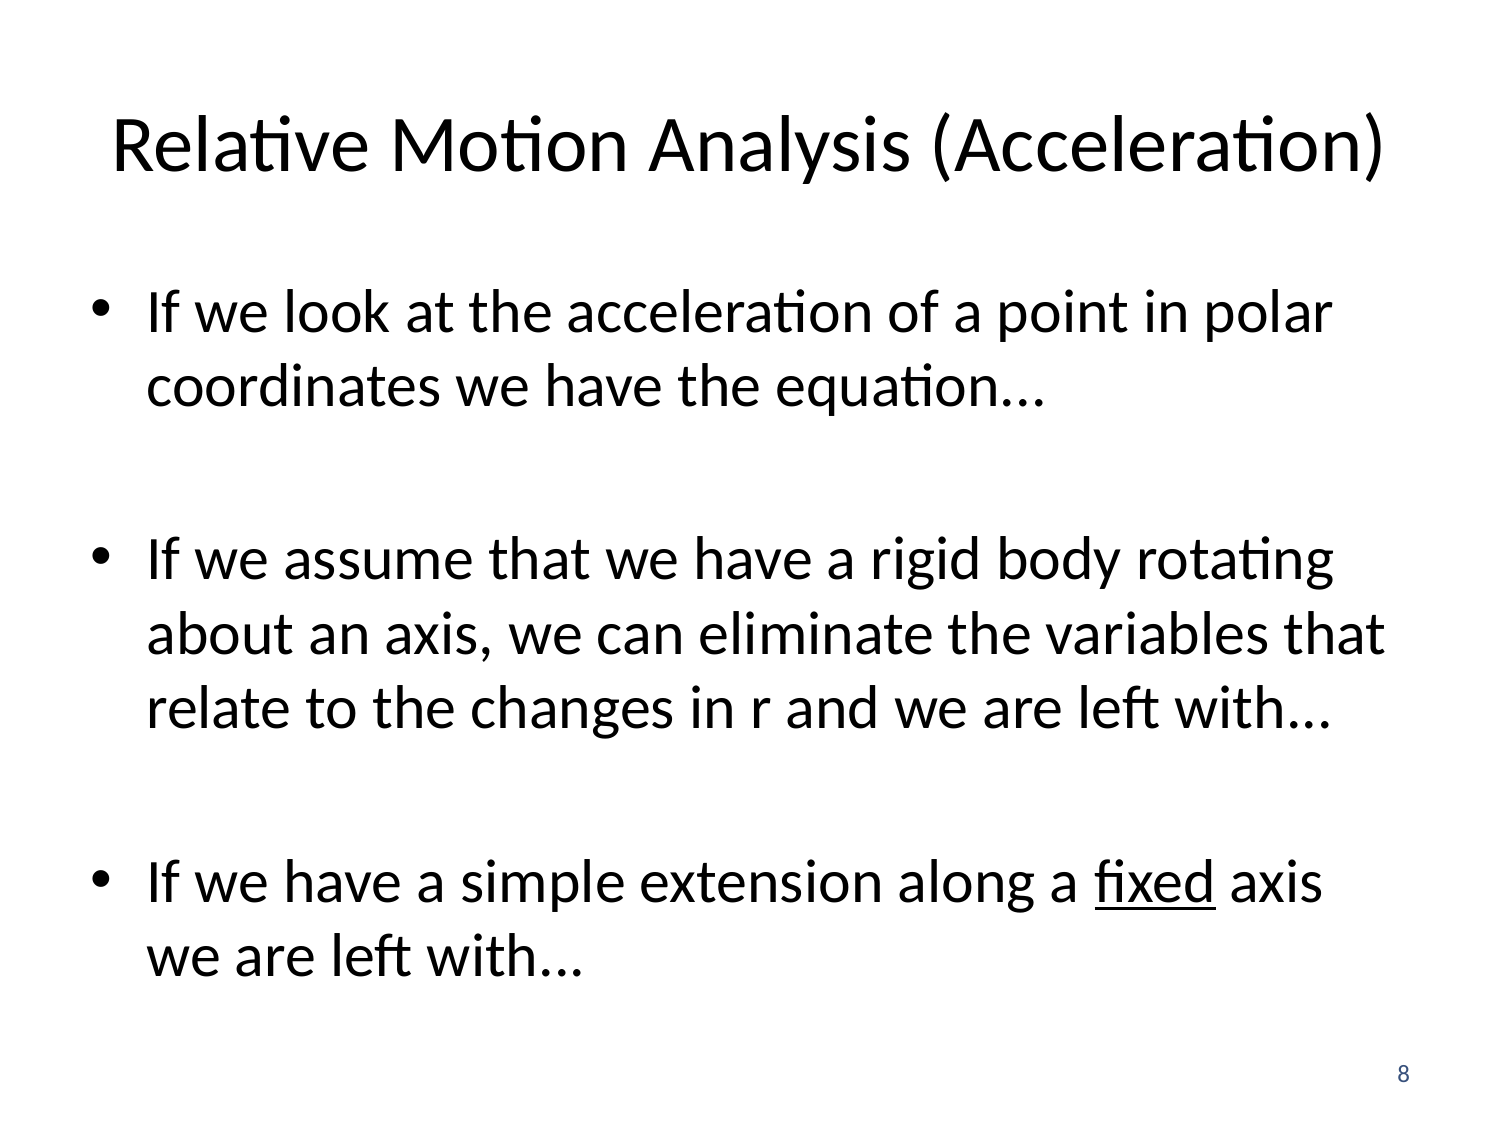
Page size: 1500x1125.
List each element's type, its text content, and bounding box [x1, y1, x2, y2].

title Relative Motion Analysis (Acceleration) [75, 45, 1425, 233]
slide_number 8 [1074, 1042, 1425, 1103]
